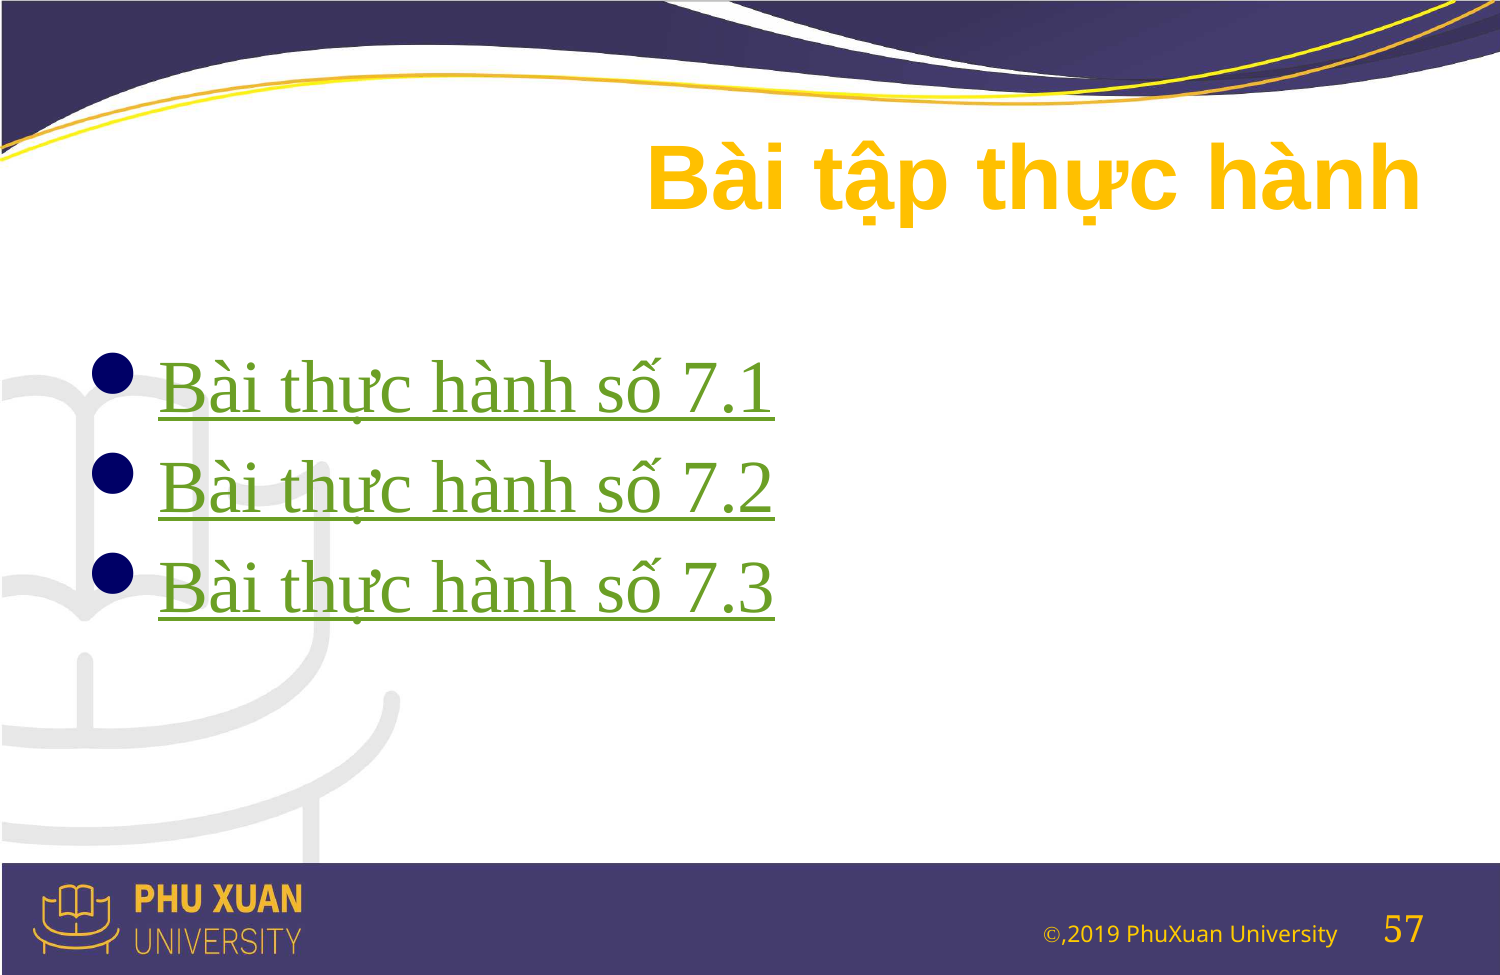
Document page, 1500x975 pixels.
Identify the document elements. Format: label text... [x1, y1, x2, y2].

list Bài thực hành số 7.1 Bài thực hành số 7.2 Bài thực hành số 7.3 [75, 231, 1425, 856]
title Bài tập thực hành [75, 65, 1425, 228]
picture [0, 0, 1500, 975]
slide_number 57 [1299, 903, 1425, 956]
